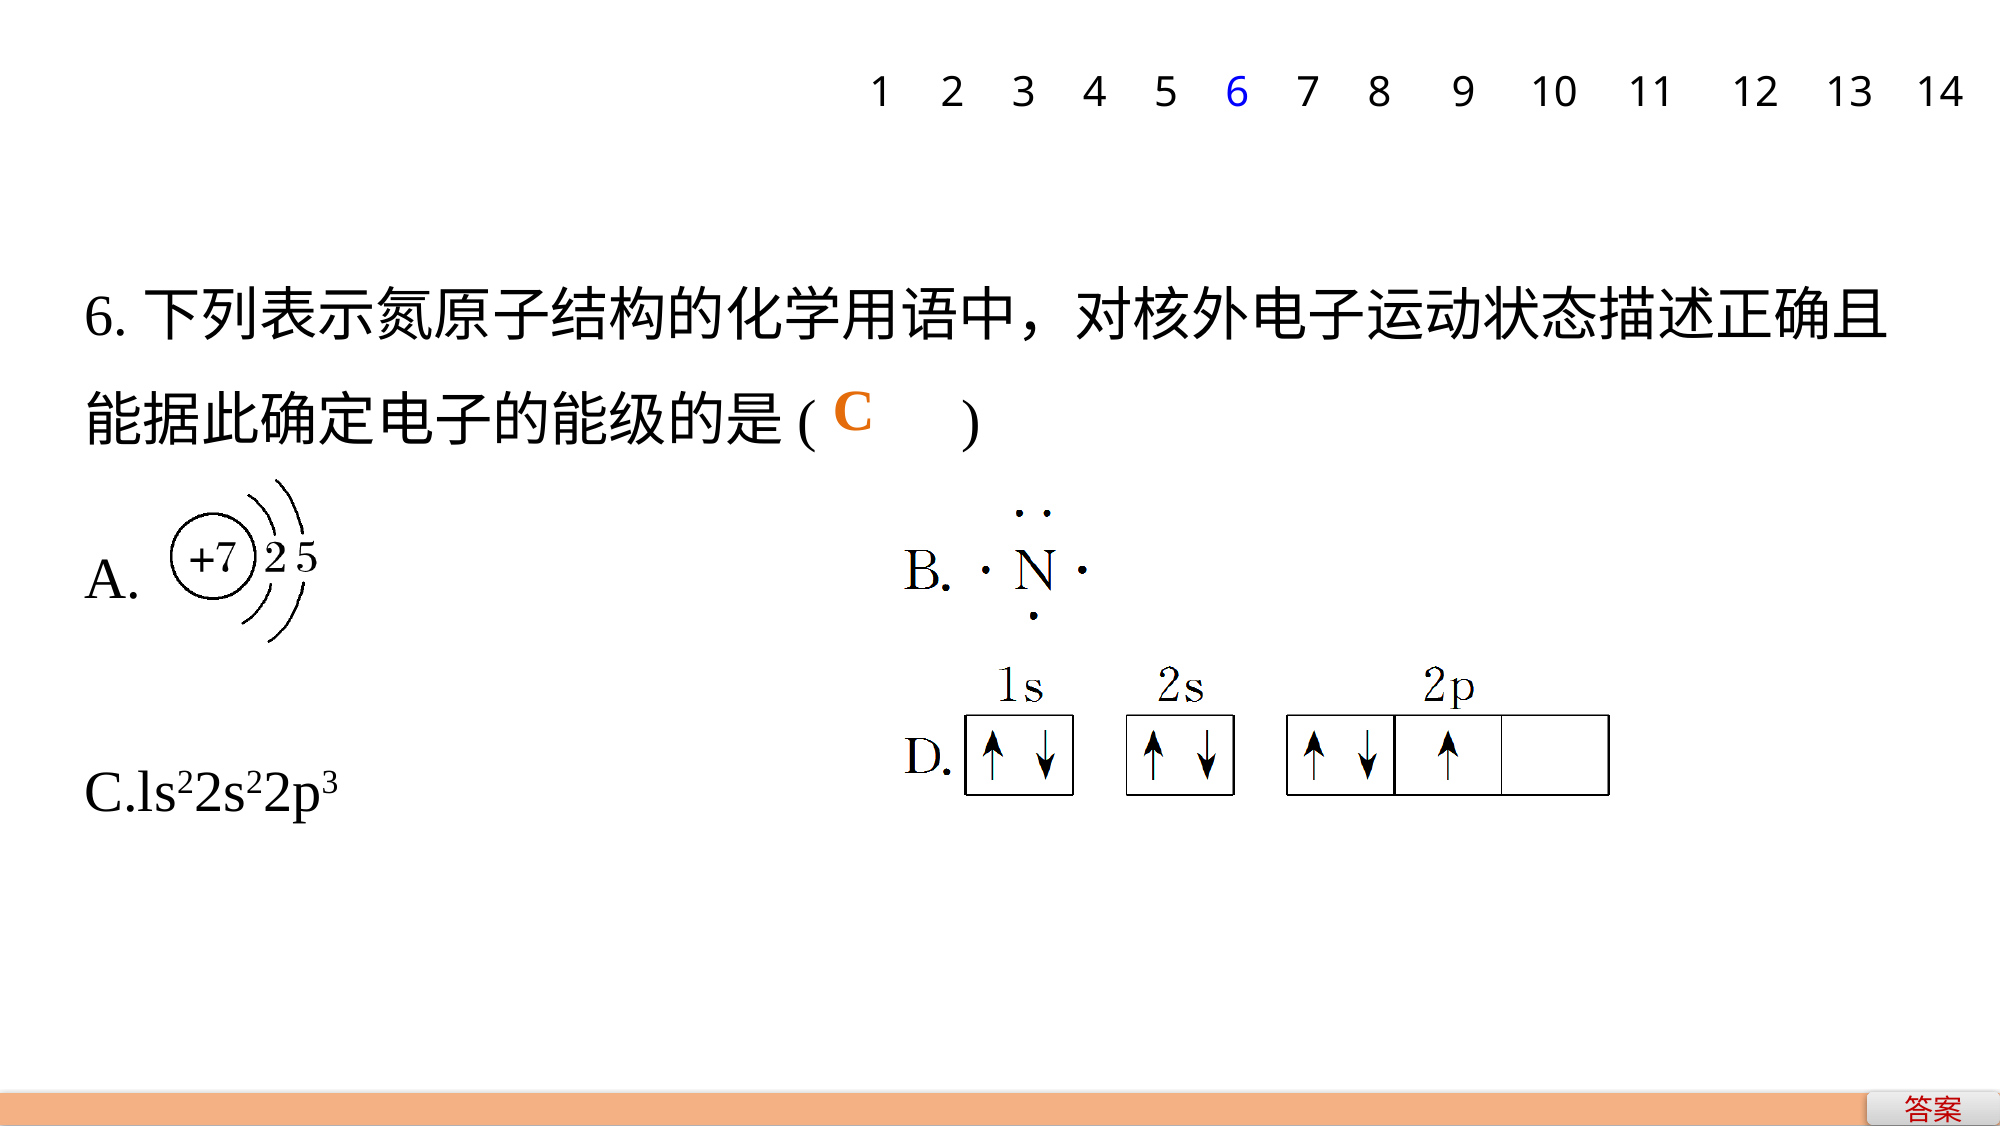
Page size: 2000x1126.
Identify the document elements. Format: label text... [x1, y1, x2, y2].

text_box 3 [996, 42, 1056, 137]
text_box A. [64, 495, 160, 621]
text_box 答案 [1866, 1091, 2000, 1126]
text_box 10 [1507, 42, 1599, 137]
text_box 13 [1811, 42, 1894, 137]
text_box 14 [1905, 42, 1984, 137]
text_box 9 [1423, 42, 1496, 137]
text_box 4 [1067, 42, 1127, 137]
text_box 7 [1281, 42, 1341, 137]
text_box 5 [1139, 42, 1199, 137]
picture [901, 503, 1088, 625]
text_box 8 [1352, 42, 1412, 137]
picture [165, 472, 322, 646]
text_box [0, 1092, 1866, 1126]
text_box 12 [1707, 42, 1800, 137]
text_box 1 [854, 42, 914, 137]
text_box 6 [1210, 42, 1270, 137]
text_box 11 [1610, 42, 1696, 137]
text_box 2 [925, 42, 985, 137]
picture [898, 664, 1613, 799]
text_box C [817, 364, 890, 450]
text_box C.ls22s22p3 [64, 708, 391, 833]
text_box 6.下列表示氮原子结构的化学用语中，对核外电子运动状态描述正确且能据此确定电子的能级的是( ) [64, 231, 1933, 462]
